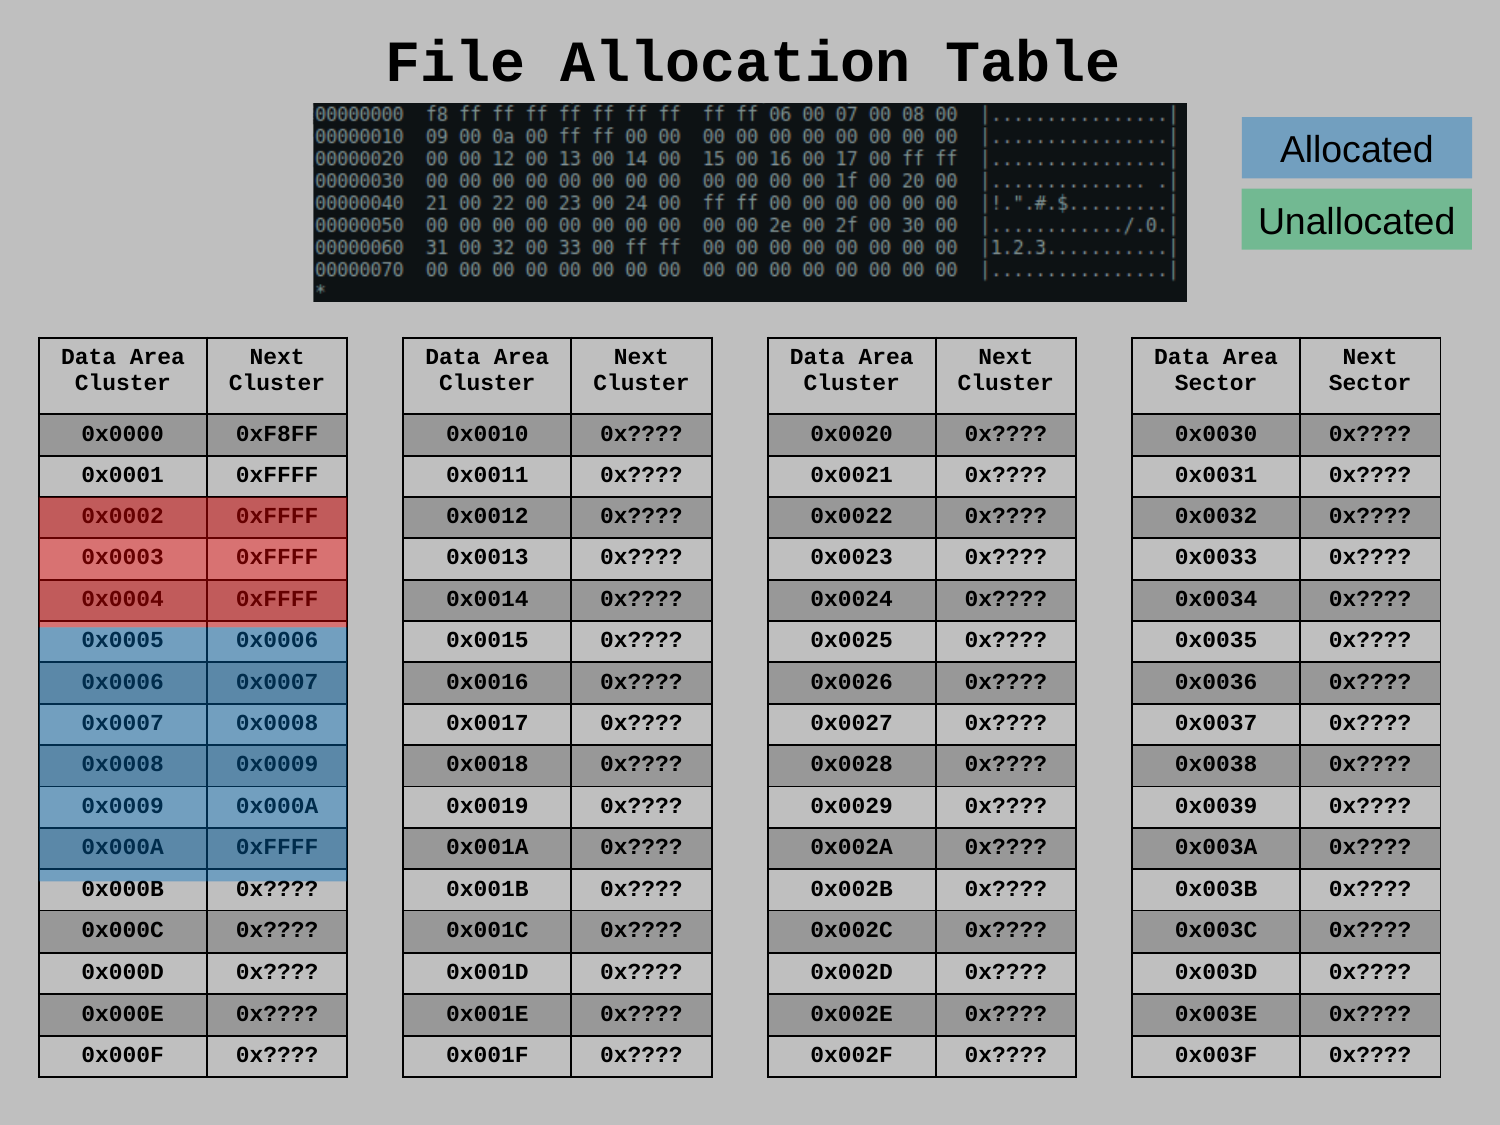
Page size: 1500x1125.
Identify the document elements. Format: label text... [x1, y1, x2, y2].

text_box [37, 495, 349, 625]
table_cell 0x???? [572, 705, 711, 744]
table_cell 0x003A [1133, 829, 1299, 868]
table_cell 0x0029 [769, 787, 935, 827]
table_cell 0x000B [40, 883, 206, 910]
table_cell 0x???? [1301, 457, 1440, 496]
table_cell 0x003B [1133, 870, 1299, 910]
table_cell 0x???? [1301, 787, 1440, 827]
table_cell 0x0034 [1133, 581, 1299, 620]
table_cell 0x???? [572, 622, 711, 661]
table_header Next Cluster [208, 339, 346, 413]
table_cell 0x???? [1301, 663, 1440, 703]
table_cell 0x???? [1301, 911, 1440, 952]
table_cell 0x001E [404, 995, 570, 1035]
table_header Data Area Sector [1133, 339, 1299, 413]
table_cell 0x???? [1301, 622, 1440, 661]
table_cell 0x???? [937, 746, 1075, 786]
table_cell 0x0032 [1133, 498, 1299, 537]
table_cell 0x???? [572, 498, 711, 537]
table_cell 0x???? [572, 1037, 711, 1076]
table_cell 0x???? [208, 883, 346, 910]
table_cell 0x???? [937, 663, 1075, 703]
table_header Data Area Cluster [404, 339, 570, 413]
table_cell 0x0016 [404, 663, 570, 703]
table_cell 0x0010 [404, 415, 570, 455]
table_cell 0x0035 [1133, 622, 1299, 661]
table_cell 0x???? [572, 995, 711, 1035]
table_cell 0x0000 [40, 415, 206, 455]
table_cell 0x003D [1133, 954, 1299, 993]
table_cell 0x0022 [769, 498, 935, 537]
table_cell 0x0028 [769, 746, 935, 786]
table_cell 0x000D [40, 954, 206, 993]
table_cell 0x???? [572, 663, 711, 703]
table_cell 0x???? [937, 1037, 1075, 1076]
table_cell 0x???? [572, 954, 711, 993]
table_cell 0x0039 [1133, 787, 1299, 827]
table_cell 0x003E [1133, 995, 1299, 1035]
table_cell 0x???? [1301, 415, 1440, 455]
table_cell 0x???? [1301, 705, 1440, 744]
table_cell 0x???? [937, 705, 1075, 744]
table_cell 0x???? [1301, 870, 1440, 910]
table_cell 0x???? [937, 581, 1075, 620]
table_cell 0x???? [1301, 581, 1440, 620]
table_cell 0x0020 [769, 415, 935, 455]
table_header Next Sector [1301, 339, 1440, 413]
table_cell 0x0018 [404, 746, 570, 786]
table_cell 0x0038 [1133, 746, 1299, 786]
table_cell 0x???? [937, 415, 1075, 455]
table_cell 0x0013 [404, 539, 570, 579]
table_cell 0x???? [937, 995, 1075, 1035]
table_cell 0x0019 [404, 787, 570, 827]
picture [312, 103, 1188, 303]
table_cell 0x002D [769, 954, 935, 993]
table_cell 0x003F [1133, 1037, 1299, 1076]
table_cell 0x???? [208, 1037, 346, 1076]
table_cell 0x???? [572, 581, 711, 620]
table_cell 0x0031 [1133, 457, 1299, 496]
table_header Data Area Cluster [769, 339, 935, 413]
table_cell 0x0025 [769, 622, 935, 661]
table_cell 0x002B [769, 870, 935, 910]
table_cell 0x???? [572, 829, 711, 868]
table_cell 0x0015 [404, 622, 570, 661]
table_cell 0x001A [404, 829, 570, 868]
table_cell 0x001C [404, 911, 570, 952]
table_cell 0x???? [572, 539, 711, 579]
table_cell 0x???? [1301, 995, 1440, 1035]
table_cell 0x0014 [404, 581, 570, 620]
table_cell 0x???? [208, 995, 346, 1035]
text_box Unallocated [1239, 186, 1474, 252]
table_cell 0x???? [572, 415, 711, 455]
table_cell 0x000E [40, 995, 206, 1035]
table_cell 0x???? [1301, 539, 1440, 579]
table_cell 0x???? [1301, 829, 1440, 868]
table_cell 0x???? [572, 787, 711, 827]
table_cell 0x???? [937, 954, 1075, 993]
table_cell 0x0012 [404, 498, 570, 537]
table_cell 0x???? [572, 870, 711, 910]
table_cell 0x0023 [769, 539, 935, 579]
table_cell 0x???? [1301, 746, 1440, 786]
table_cell 0x0036 [1133, 663, 1299, 703]
table_cell 0x0024 [769, 581, 935, 620]
table_cell 0xFFFF [208, 457, 346, 495]
table_cell 0x???? [572, 746, 711, 786]
table_cell 0x0001 [40, 457, 206, 495]
table_cell 0x000F [40, 1037, 206, 1076]
table_cell 0x???? [208, 911, 346, 952]
table_cell 0x???? [208, 954, 346, 993]
table_cell 0x???? [1301, 954, 1440, 993]
table_cell 0x???? [937, 829, 1075, 868]
table_cell 0x001D [404, 954, 570, 993]
table_cell 0x???? [937, 498, 1075, 537]
table_cell 0xF8FF [208, 415, 346, 455]
text_box [37, 625, 349, 883]
table_cell 0x???? [937, 870, 1075, 910]
text_box File Allocation Table [85, 9, 1421, 106]
table_cell 0x001F [404, 1037, 570, 1076]
table_cell 0x001B [404, 870, 570, 910]
table_cell 0x000C [40, 911, 206, 952]
table_cell 0x0037 [1133, 705, 1299, 744]
table_cell 0x002E [769, 995, 935, 1035]
table_header Data Area Cluster [40, 339, 206, 413]
table_cell 0x???? [937, 457, 1075, 496]
table_cell 0x002A [769, 829, 935, 868]
table_cell 0x0030 [1133, 415, 1299, 455]
table_cell 0x???? [937, 787, 1075, 827]
table_cell 0x0026 [769, 663, 935, 703]
table_cell 0x003C [1133, 911, 1299, 952]
table_cell 0x002F [769, 1037, 935, 1076]
table_cell 0x???? [1301, 1037, 1440, 1076]
table_cell 0x???? [572, 911, 711, 952]
table_cell 0x???? [572, 457, 711, 496]
table_cell 0x0027 [769, 705, 935, 744]
table_cell 0x???? [937, 622, 1075, 661]
table_header Next Cluster [572, 339, 711, 413]
table_cell 0x0021 [769, 457, 935, 496]
table_cell 0x???? [937, 539, 1075, 579]
table_cell 0x0033 [1133, 539, 1299, 579]
table_cell 0x0017 [404, 705, 570, 744]
text_box Allocated [1240, 115, 1474, 180]
table_cell 0x002C [769, 911, 935, 952]
table_cell 0x???? [937, 911, 1075, 952]
table_header Next Cluster [937, 339, 1075, 413]
table_cell 0x???? [1301, 498, 1440, 537]
table_cell 0x0011 [404, 457, 570, 496]
